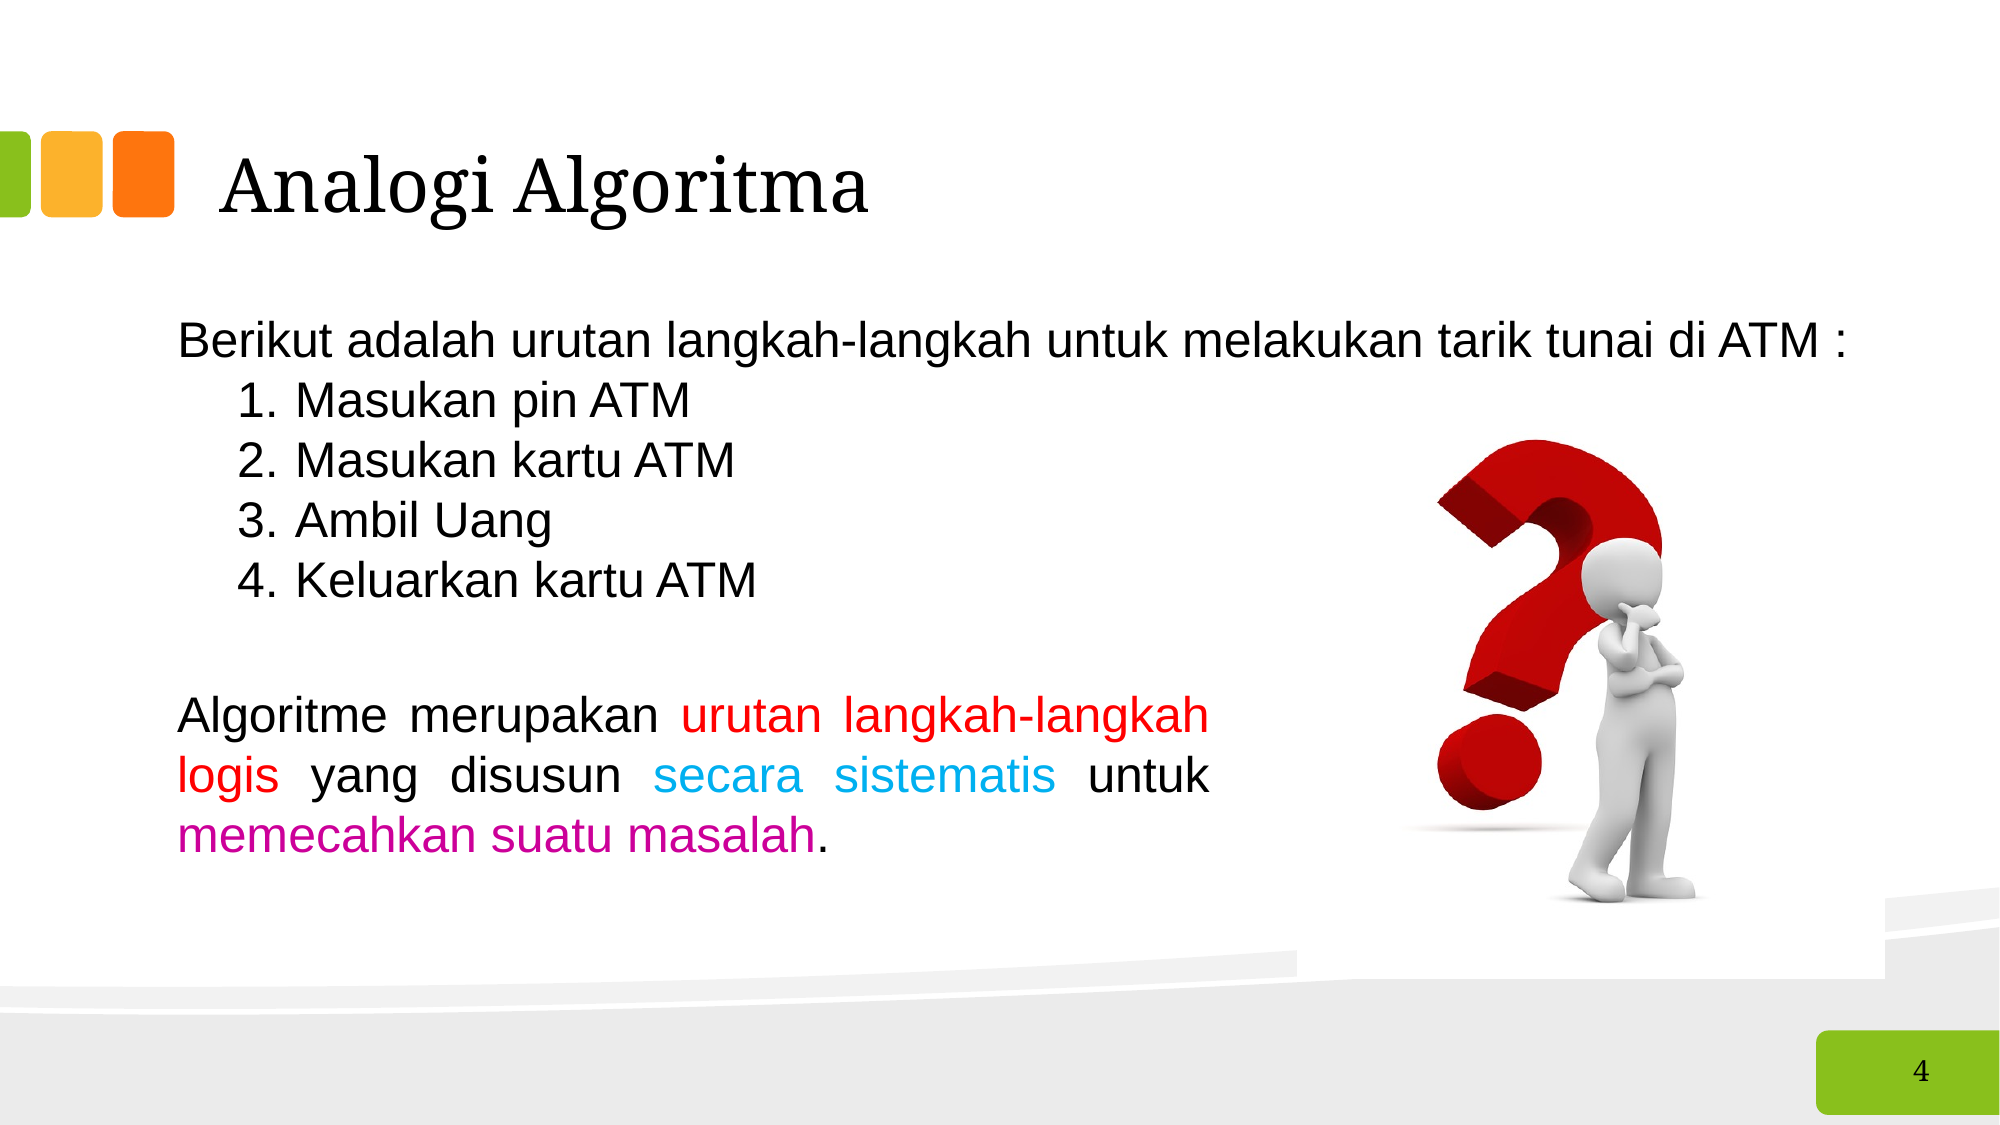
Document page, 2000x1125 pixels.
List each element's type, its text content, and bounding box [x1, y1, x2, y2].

text_box Berikut adalah urutan langkah-langkah untuk melakukan tarik tunai di ATM : Masukan pin ATM Masukan kartu ATM Ambil Uang Keluarkan kartu ATM [162, 299, 1925, 615]
text_box Algoritme merupakan urutan langkah-langkah logis yang disusun secara sistematis untuk memecahkan suatu masalah. [162, 675, 1225, 871]
slide_number ‹#› [1816, 1057, 1950, 1088]
title Analogi Algoritma [199, 24, 1800, 238]
picture [1296, 390, 1885, 979]
